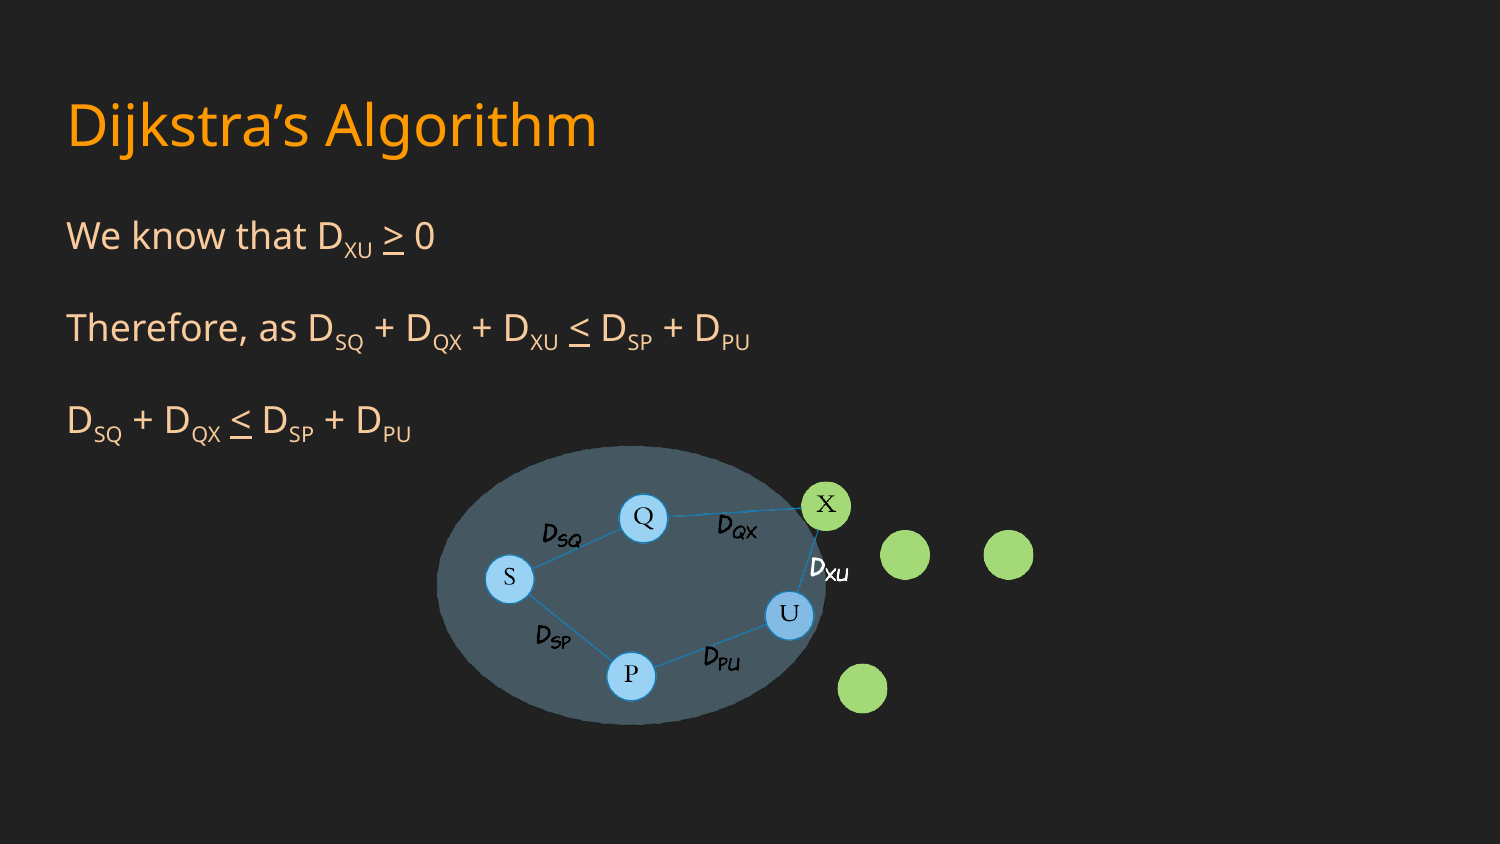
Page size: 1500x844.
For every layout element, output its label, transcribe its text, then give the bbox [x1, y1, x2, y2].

picture [412, 420, 1057, 750]
list We know that DXU > 0 Therefore, as DSQ + DQX + DXU < DSP + DPU DSQ + DQX < DSP + DPU [51, 189, 1449, 750]
title Dijkstra’s Algorithm [51, 72, 1449, 167]
